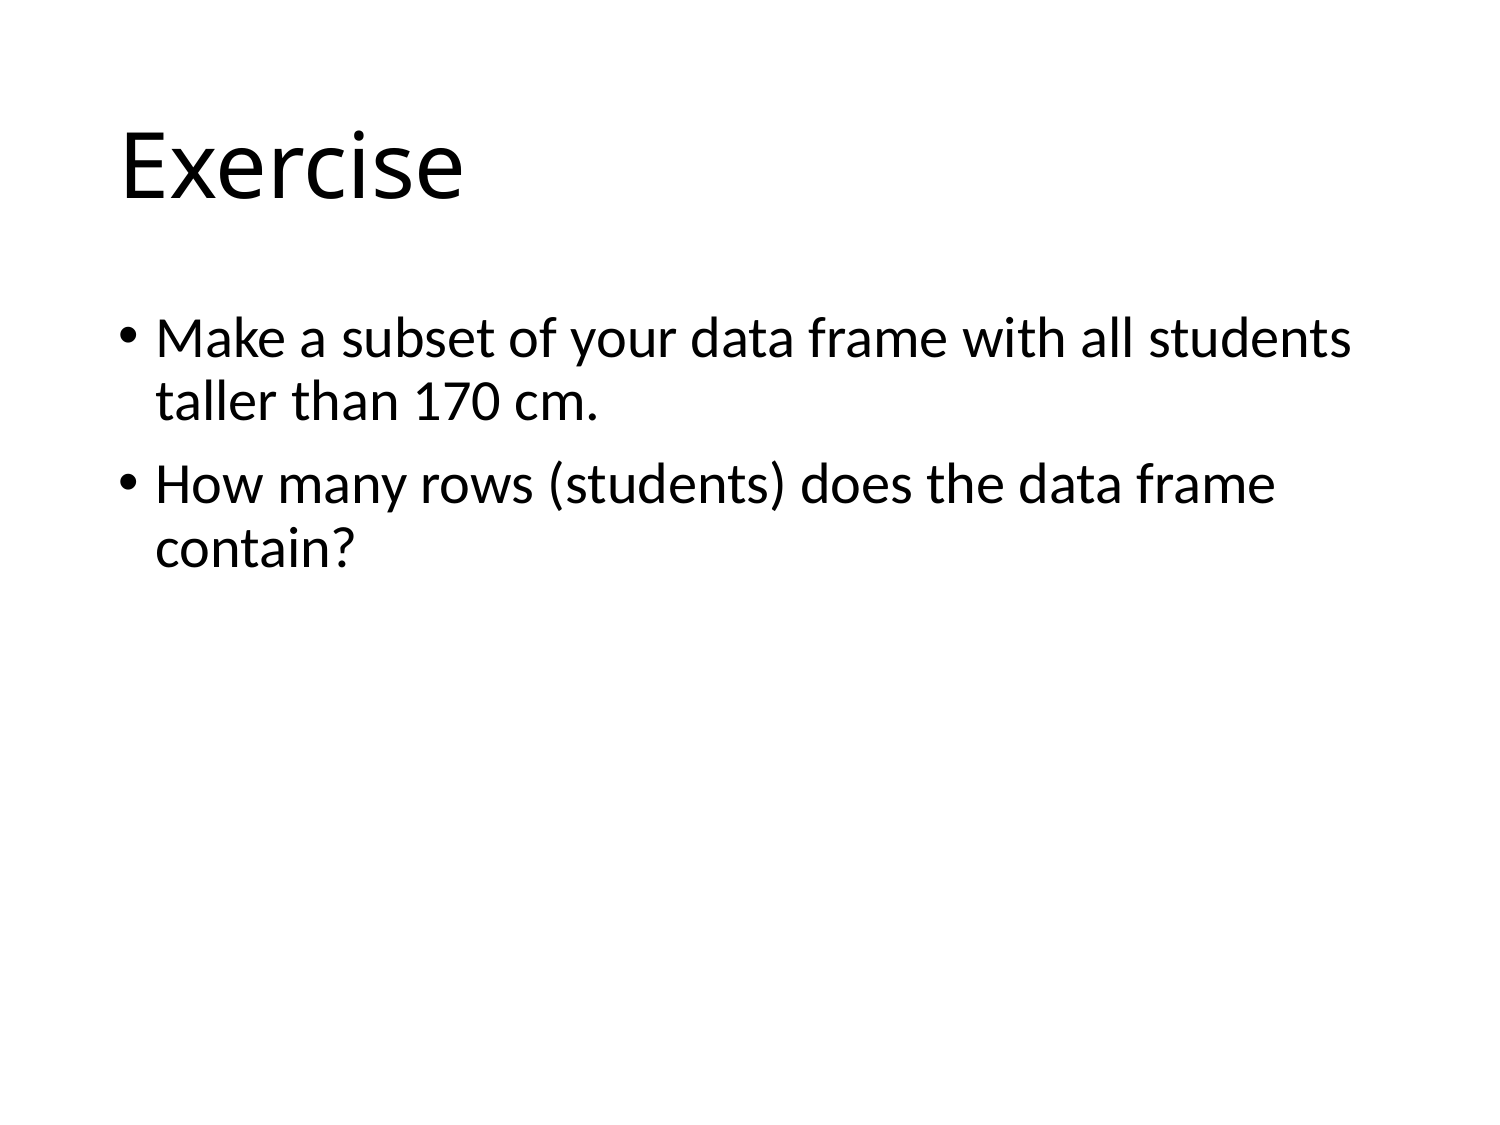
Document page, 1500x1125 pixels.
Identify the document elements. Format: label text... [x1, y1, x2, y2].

title Exercise [103, 59, 1397, 278]
list Make a subset of your data frame with all students taller than 170 cm. How many rows (students) does the data frame contain? [103, 299, 1397, 1014]
